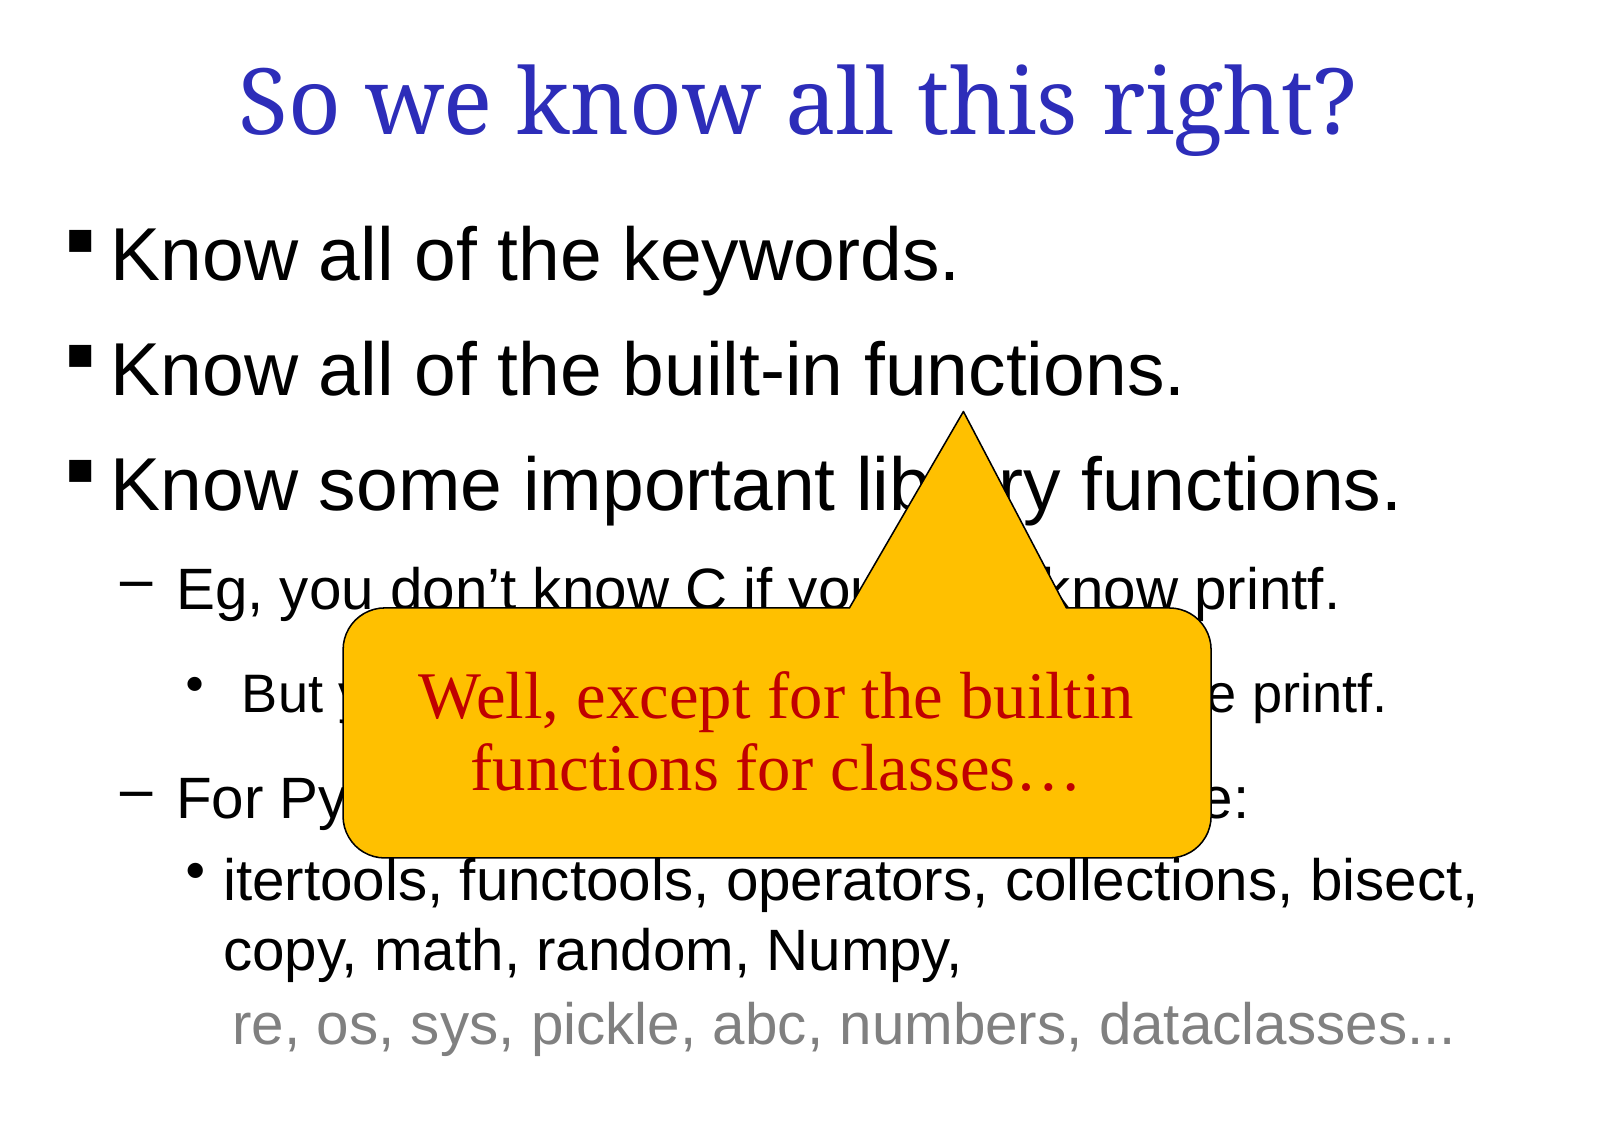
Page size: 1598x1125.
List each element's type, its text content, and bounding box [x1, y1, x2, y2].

list Know all of the keywords. Know all of the built-in functions. Know some important library functions. Eg, you don’t know C if you don’t know printf. But you have to #include <stdio.h> to use printf. For Python, some important modules are: itertools, functools, operators, collections, bisect, copy, math, random, Numpy, re, os, sys, pickle, abc, numbers, dataclasses... [48, 198, 1562, 1105]
text_box Well, except for the builtin functions for classes… [343, 411, 1212, 858]
text_box So we know all this right? [0, 18, 1598, 194]
